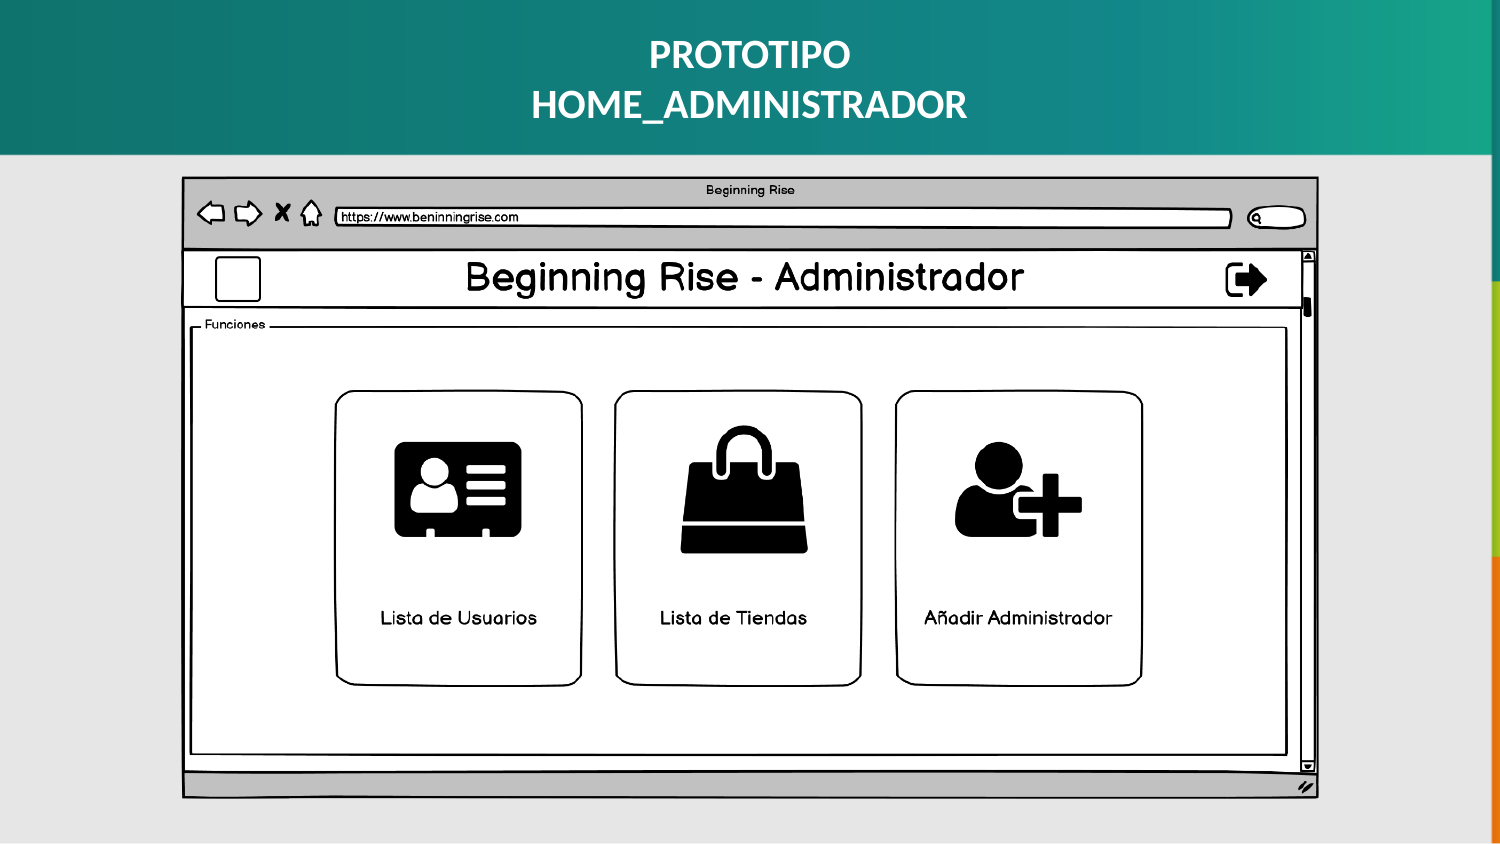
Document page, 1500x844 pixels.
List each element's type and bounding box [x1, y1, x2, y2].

picture [0, 0, 1500, 844]
text_box [416, 19, 1084, 135]
